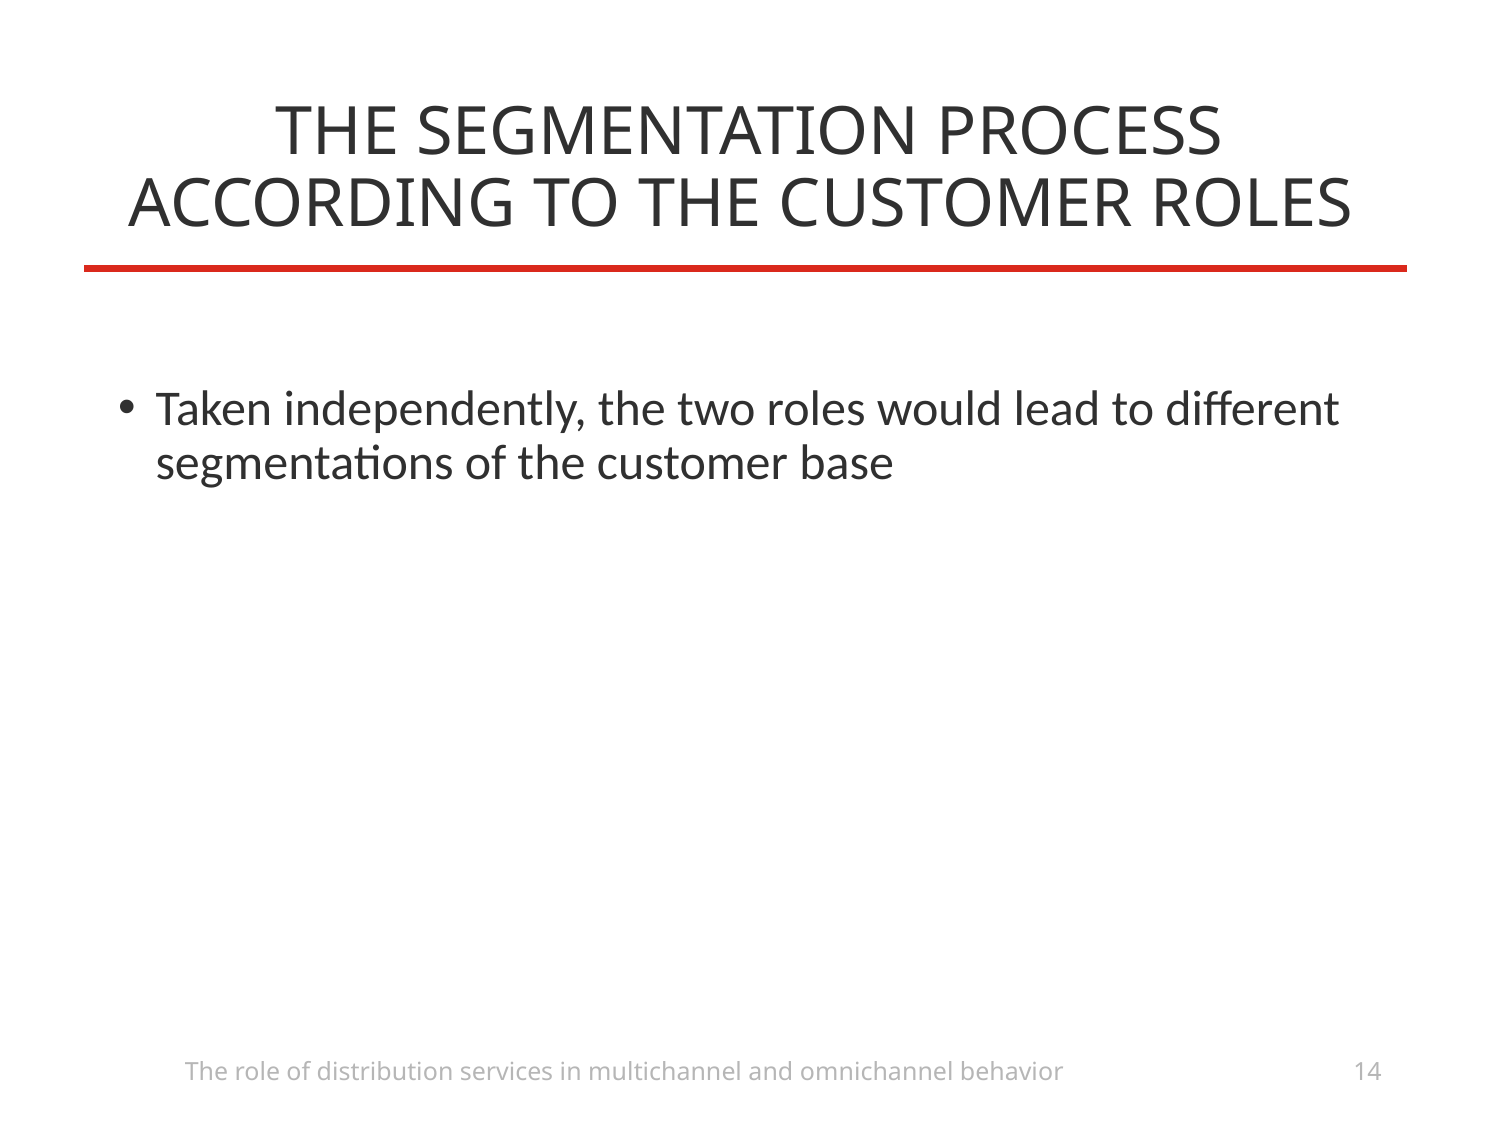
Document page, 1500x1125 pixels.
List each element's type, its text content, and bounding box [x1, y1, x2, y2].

list Taken independently, the two roles would lead to different segmentations of the customer base [103, 299, 1397, 1014]
title THE SEGMENTATION PROCESS ACCORDING TO THE CUSTOMER ROLES [103, 59, 1397, 265]
title THE SEGMENTATION PROCESS ACCORDING TO THE CUSTOMER ROLES [103, 272, 1397, 278]
footer The role of distribution services in multichannel and omnichannel behavior [146, 1042, 1059, 1103]
slide_number 14 [1059, 1042, 1397, 1103]
